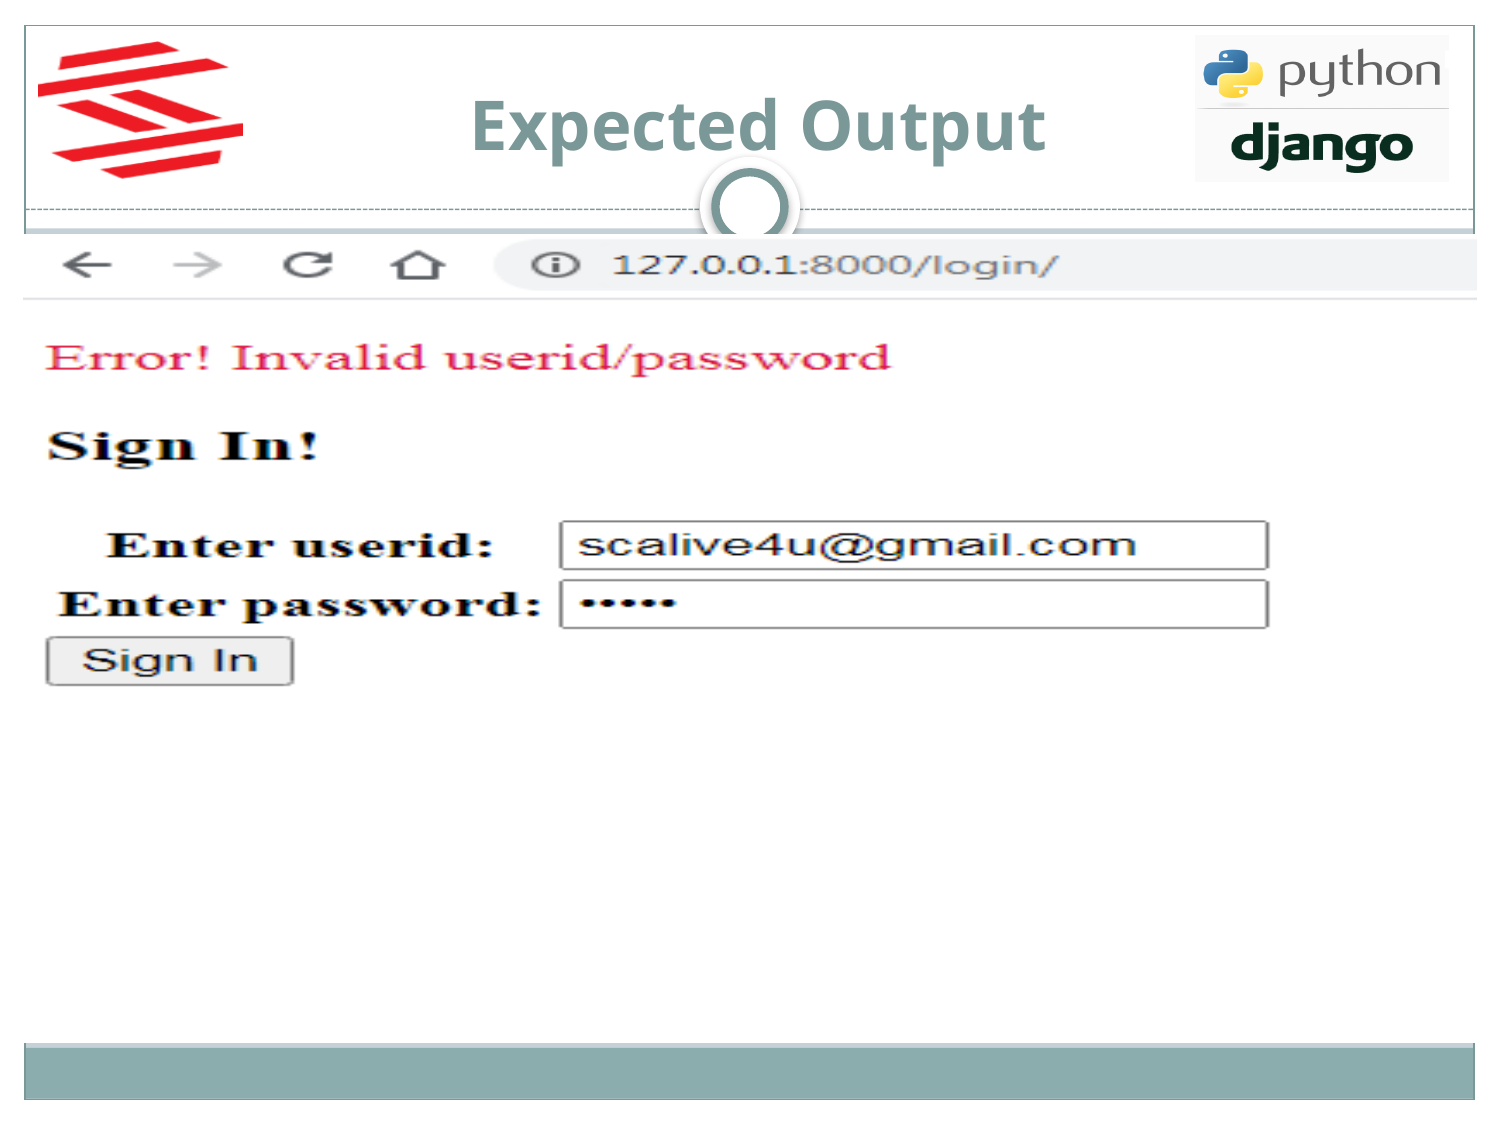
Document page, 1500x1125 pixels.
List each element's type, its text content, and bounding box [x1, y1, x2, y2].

picture [1195, 34, 1449, 183]
title Expected Output [248, 46, 1188, 172]
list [23, 234, 1477, 1044]
picture [37, 40, 243, 185]
title Expected Output [1454, 46, 1459, 172]
